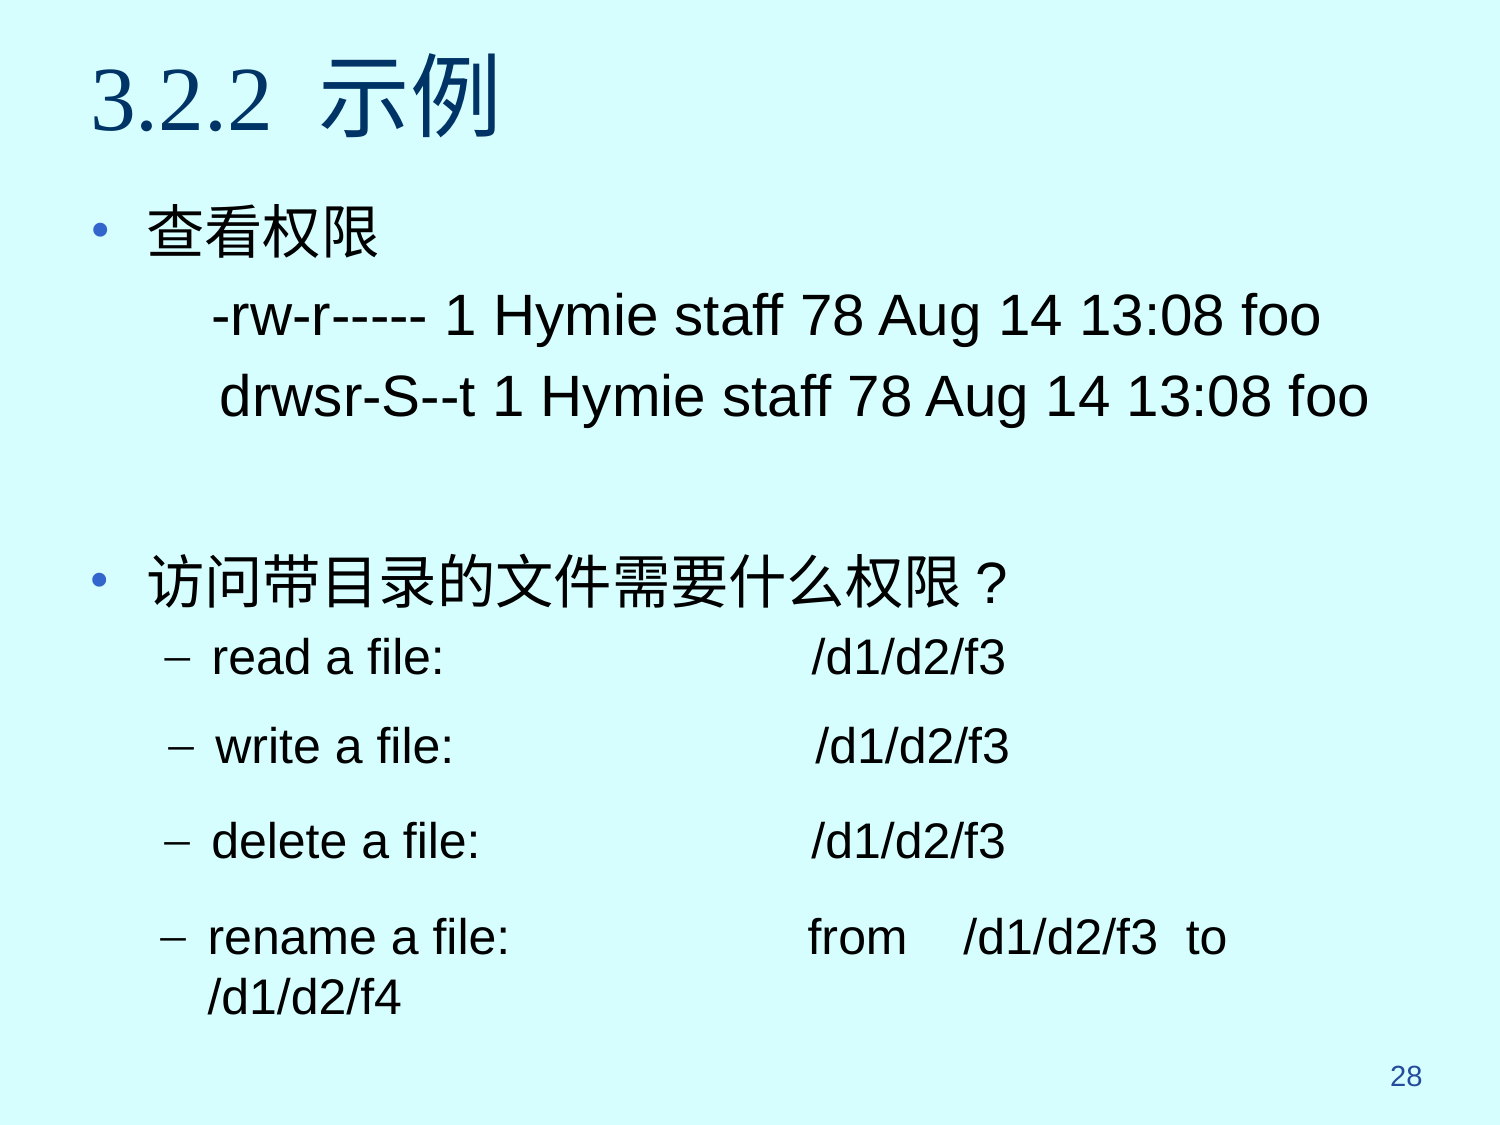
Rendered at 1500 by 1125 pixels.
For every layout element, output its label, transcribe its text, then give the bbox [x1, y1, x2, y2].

list 查看权限 -rw-r----- 1 Hymie staff 78 Aug 14 13:08 foo drwsr-S--t 1 Hymie staff 78 Aug 14 13:08 foo [74, 187, 1438, 463]
text_box 访问带目录的文件需要什么权限? read a file: /d1/d2/f3 [74, 537, 1438, 700]
text_box write a file: /d1/d2/f3 [78, 706, 1442, 817]
title 3.2.2 示例 [74, 0, 1426, 187]
text_box rename a file: from /d1/d2/f3 to /d1/d2/f4 [70, 896, 1434, 1009]
text_box delete a file: /d1/d2/f3 [74, 801, 1438, 894]
text_box [1124, 1049, 1438, 1125]
